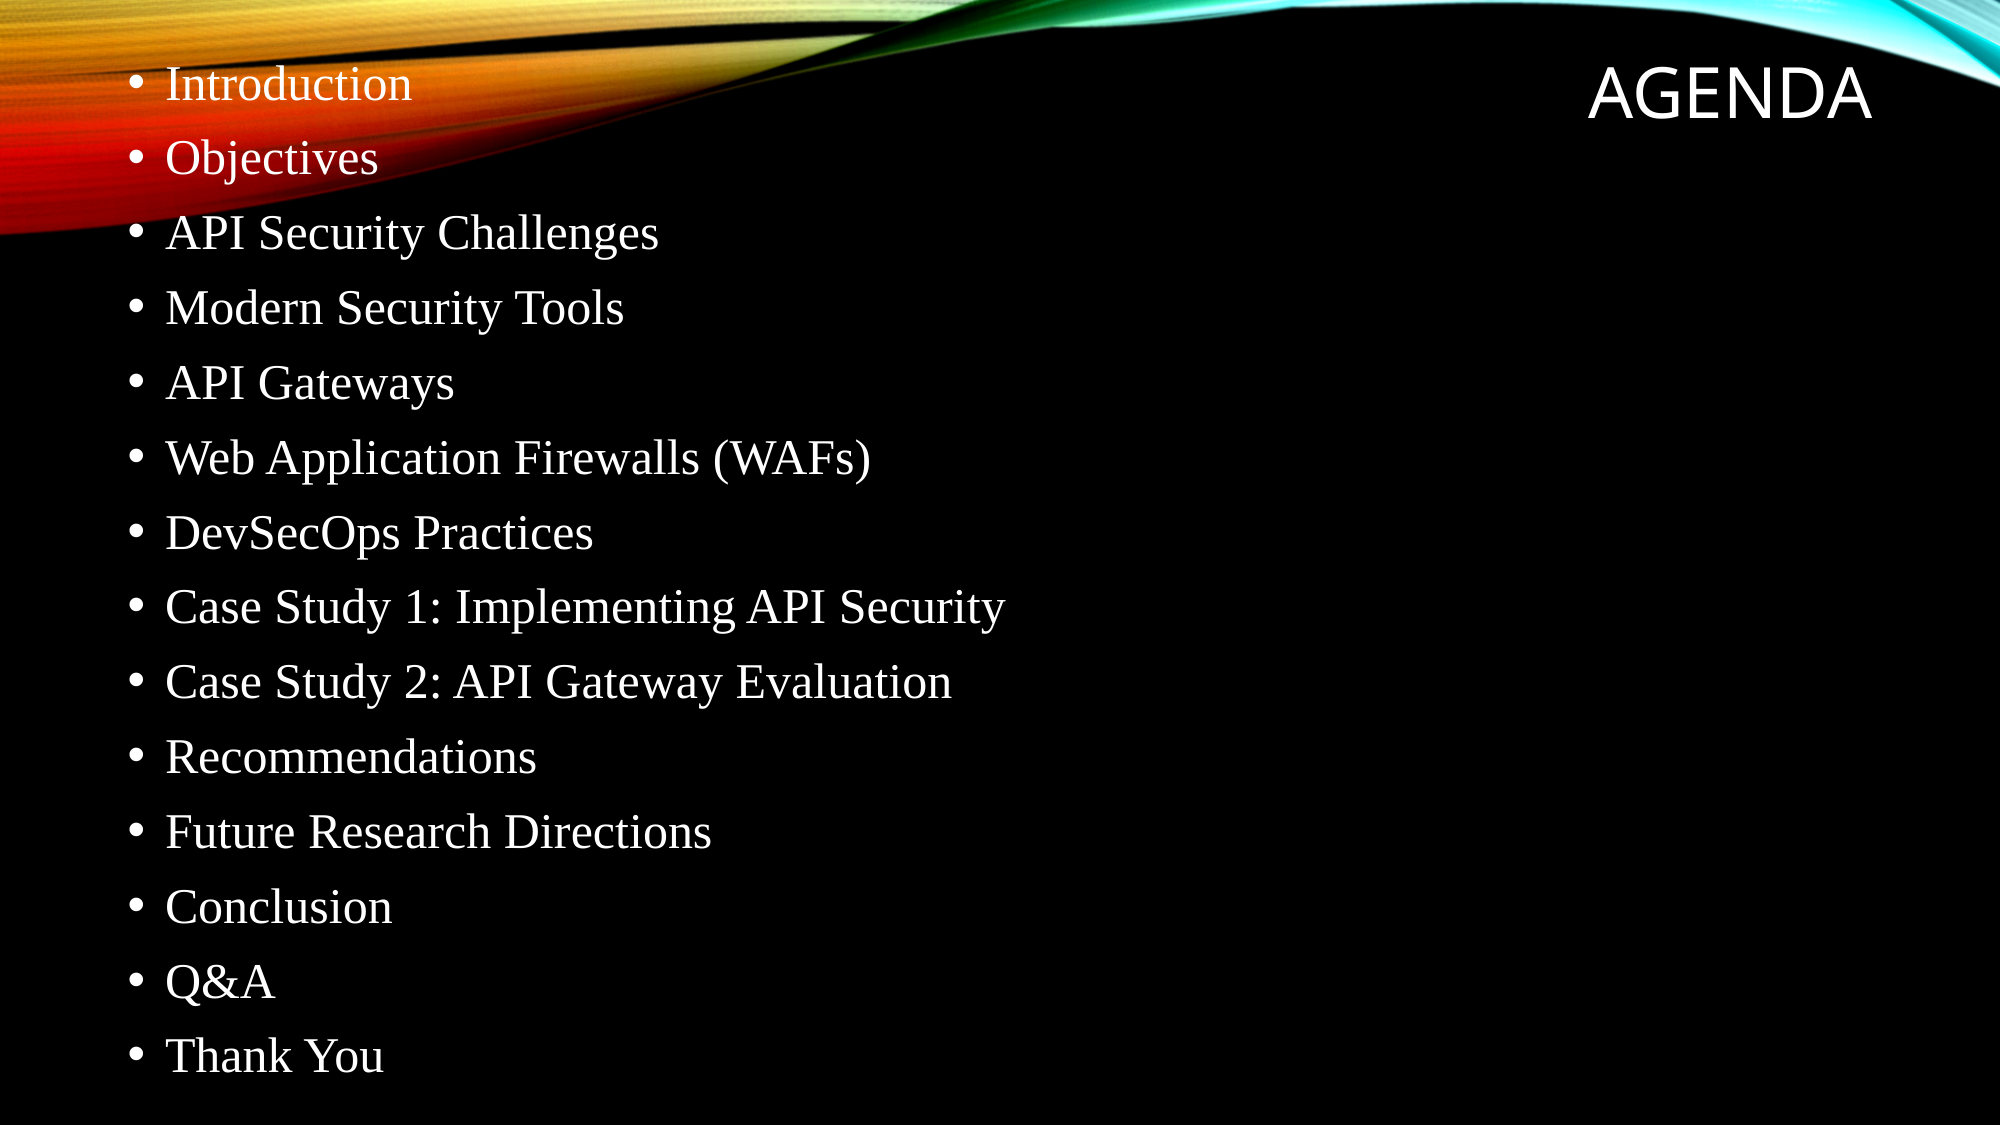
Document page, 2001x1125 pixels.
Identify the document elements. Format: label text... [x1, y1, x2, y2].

picture [0, 0, 2000, 237]
title Agenda [1469, 49, 1888, 141]
list Introduction Objectives API Security Challenges Modern Security Tools API Gateways Web Application Firewalls (WAFs) DevSecOps Practices Case Study 1: Implementing API Security Case Study 2: API Gateway Evaluation Recommendations Future Research Directions Conclusion Q&A Thank You [112, 49, 1469, 1125]
